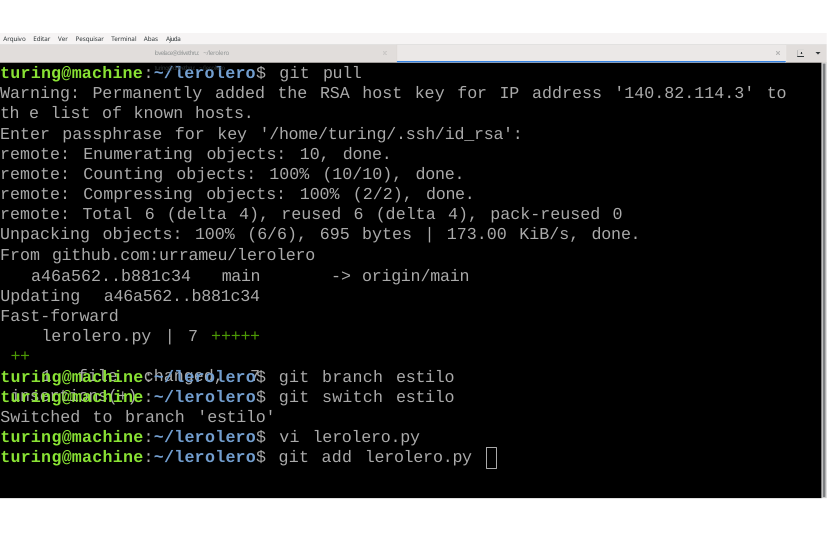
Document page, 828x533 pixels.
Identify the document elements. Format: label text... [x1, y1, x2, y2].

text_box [0, 44, 827, 499]
text_box Arquivo Editar Ver Pesquisar Terminal Abas Ajuda lovelace@drivethru: ~/lerolero turing@drivethru: ~/lerolero [1, 32, 635, 43]
